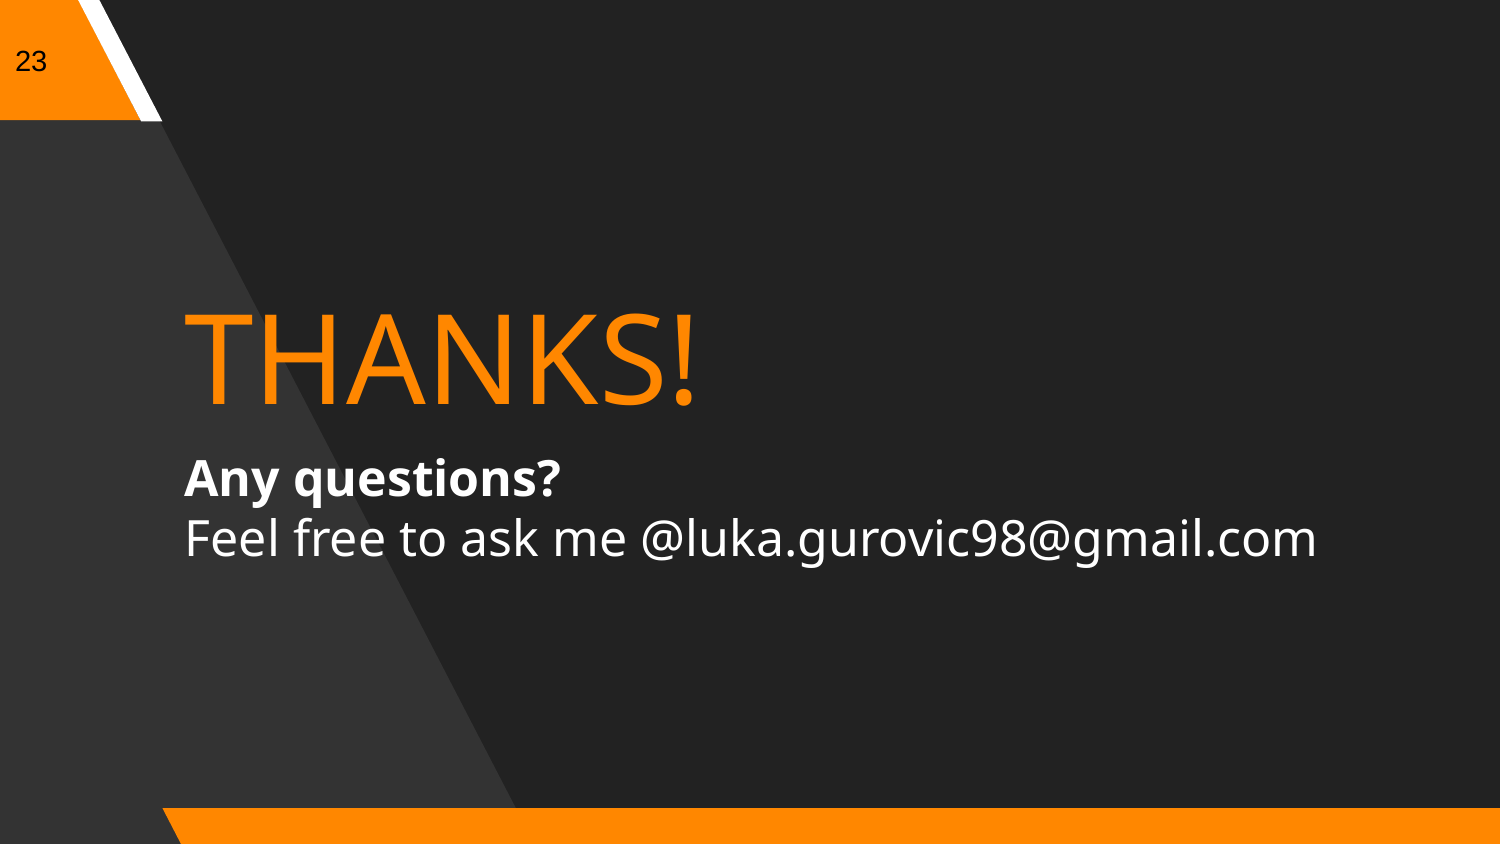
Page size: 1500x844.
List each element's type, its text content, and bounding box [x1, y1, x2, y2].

title THANKS! [169, 259, 1265, 431]
subtitle Any questions? Feel free to ask me @luka.gurovic98@gmail.com [169, 431, 1349, 622]
slide_number 23 [0, 0, 98, 121]
